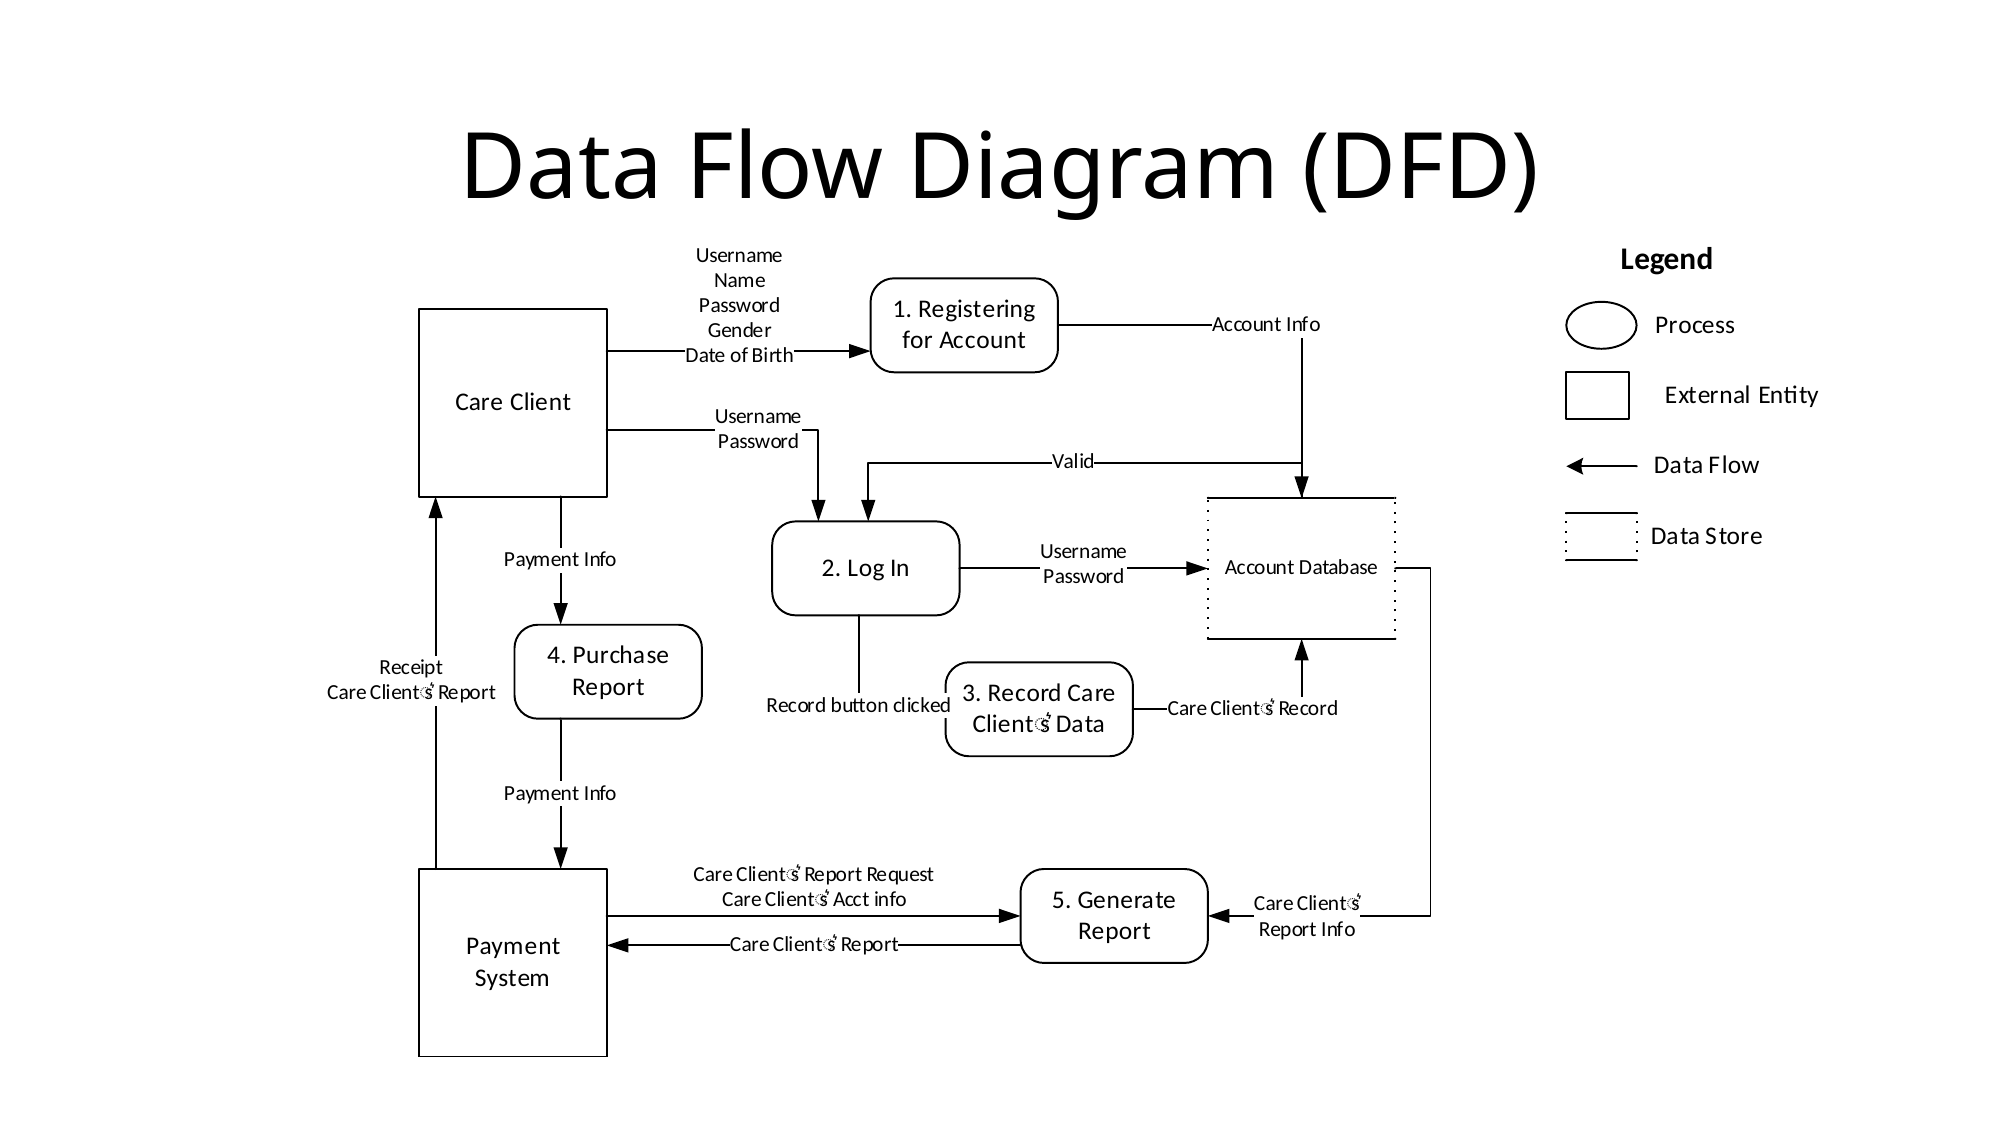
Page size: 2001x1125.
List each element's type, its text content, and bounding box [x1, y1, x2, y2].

title Data Flow Diagram (DFD) [137, 59, 1863, 278]
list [313, 228, 1833, 1057]
